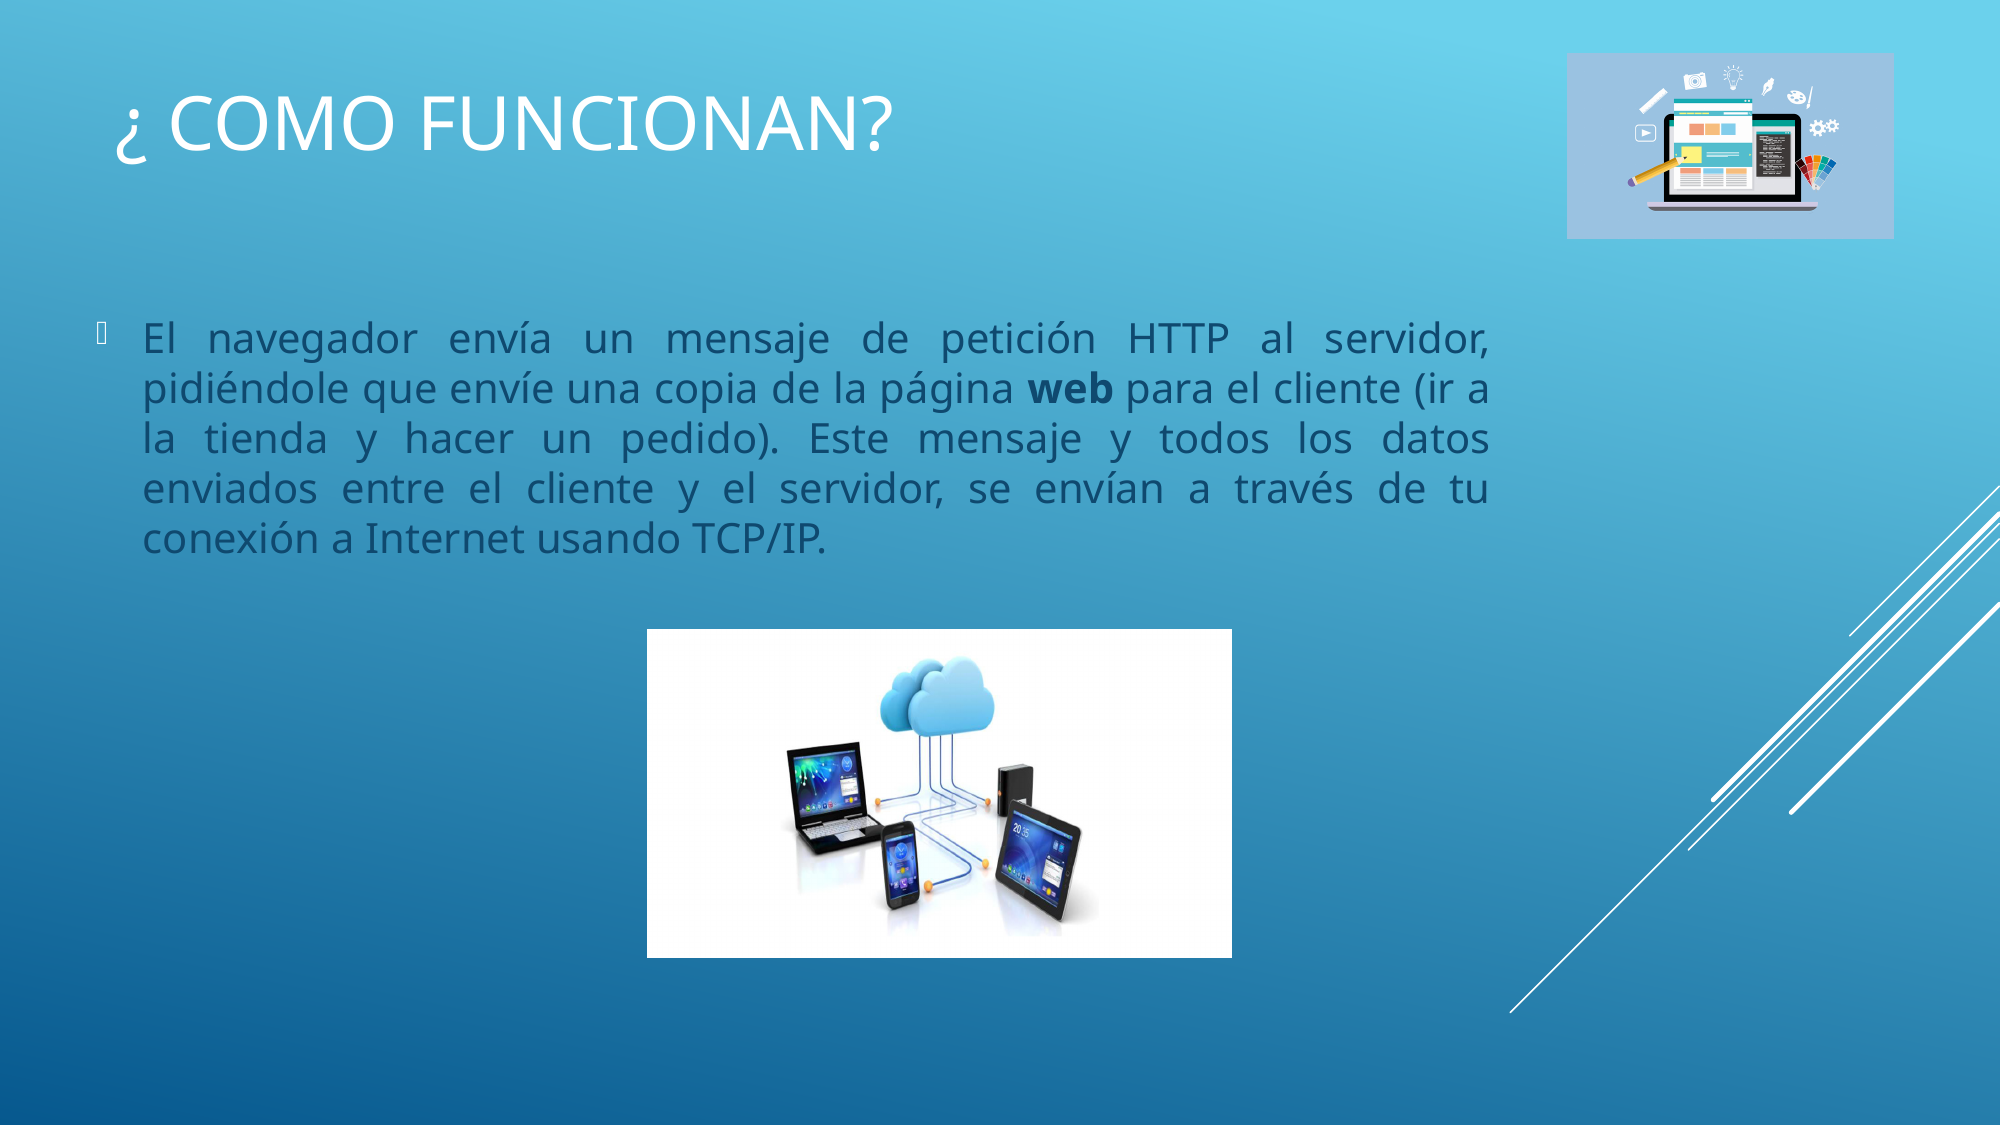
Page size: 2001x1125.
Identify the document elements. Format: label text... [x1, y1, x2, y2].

title ¿ COMO FUNCIONAN? [80, 53, 1215, 189]
list El navegador envía un mensaje de petición HTTP al servidor, pidiéndole que envíe una copia de la página web para el cliente (ir a la tienda y hacer un pedido). Este mensaje y todos los datos enviados entre el cliente y el servidor, se envían a través de tu conexión a Internet usando TCP/IP. [80, 272, 1507, 600]
picture [647, 628, 1232, 958]
picture [1566, 53, 1894, 240]
